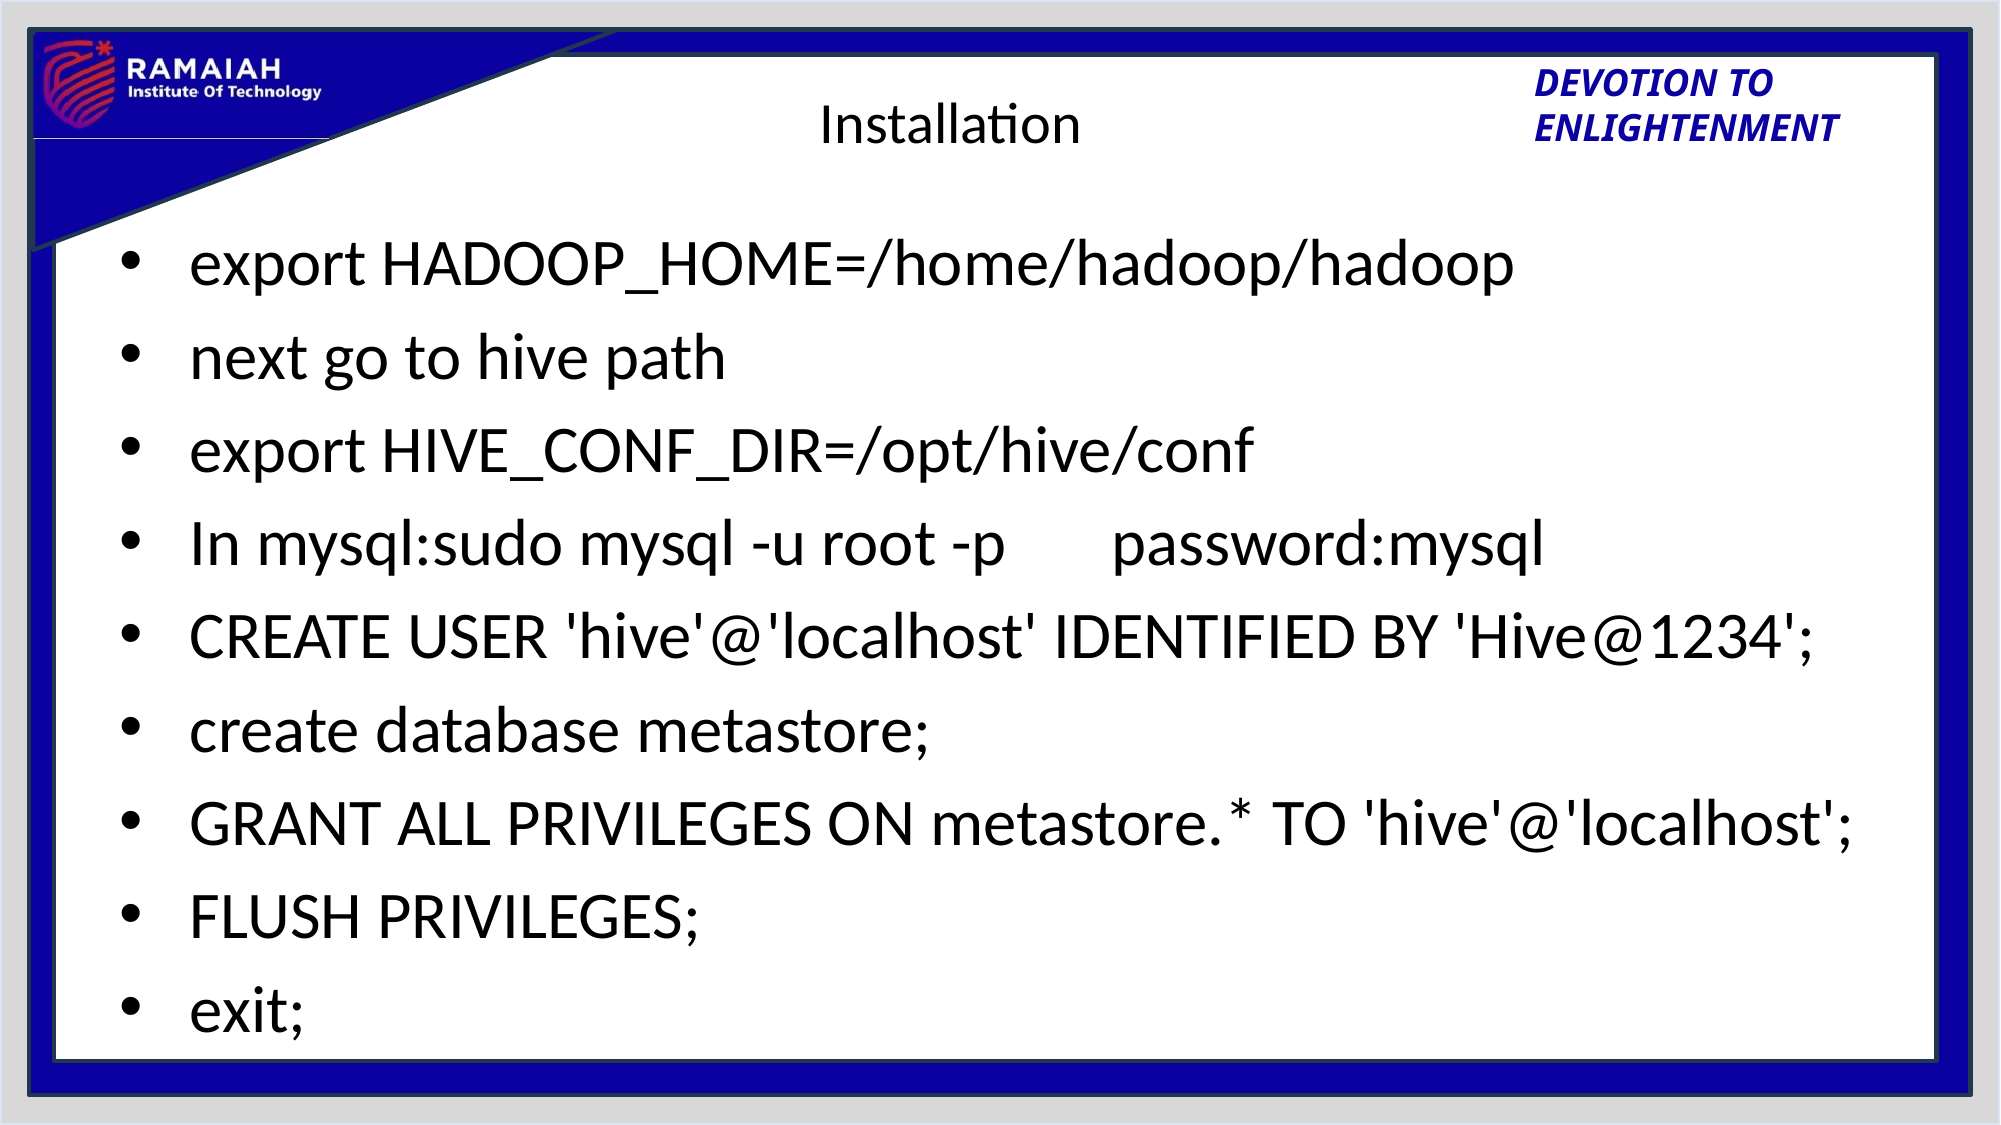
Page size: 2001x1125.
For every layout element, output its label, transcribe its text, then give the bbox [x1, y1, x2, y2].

title Installation [99, 77, 1798, 153]
picture [33, 35, 329, 139]
list export HADOOP_HOME=/home/hadoop/hadoop next go to hive path export HIVE_CONF_DIR=/opt/hive/conf In mysql:sudo mysql -u root -p password:mysql CREATE USER 'hive'@'localhost' IDENTIFIED BY 'Hive@1234'; create database metastore; GRANT ALL PRIVILEGES ON metastore.* TO 'hive'@'localhost'; FLUSH PRIVILEGES; exit; [99, 153, 1900, 1057]
